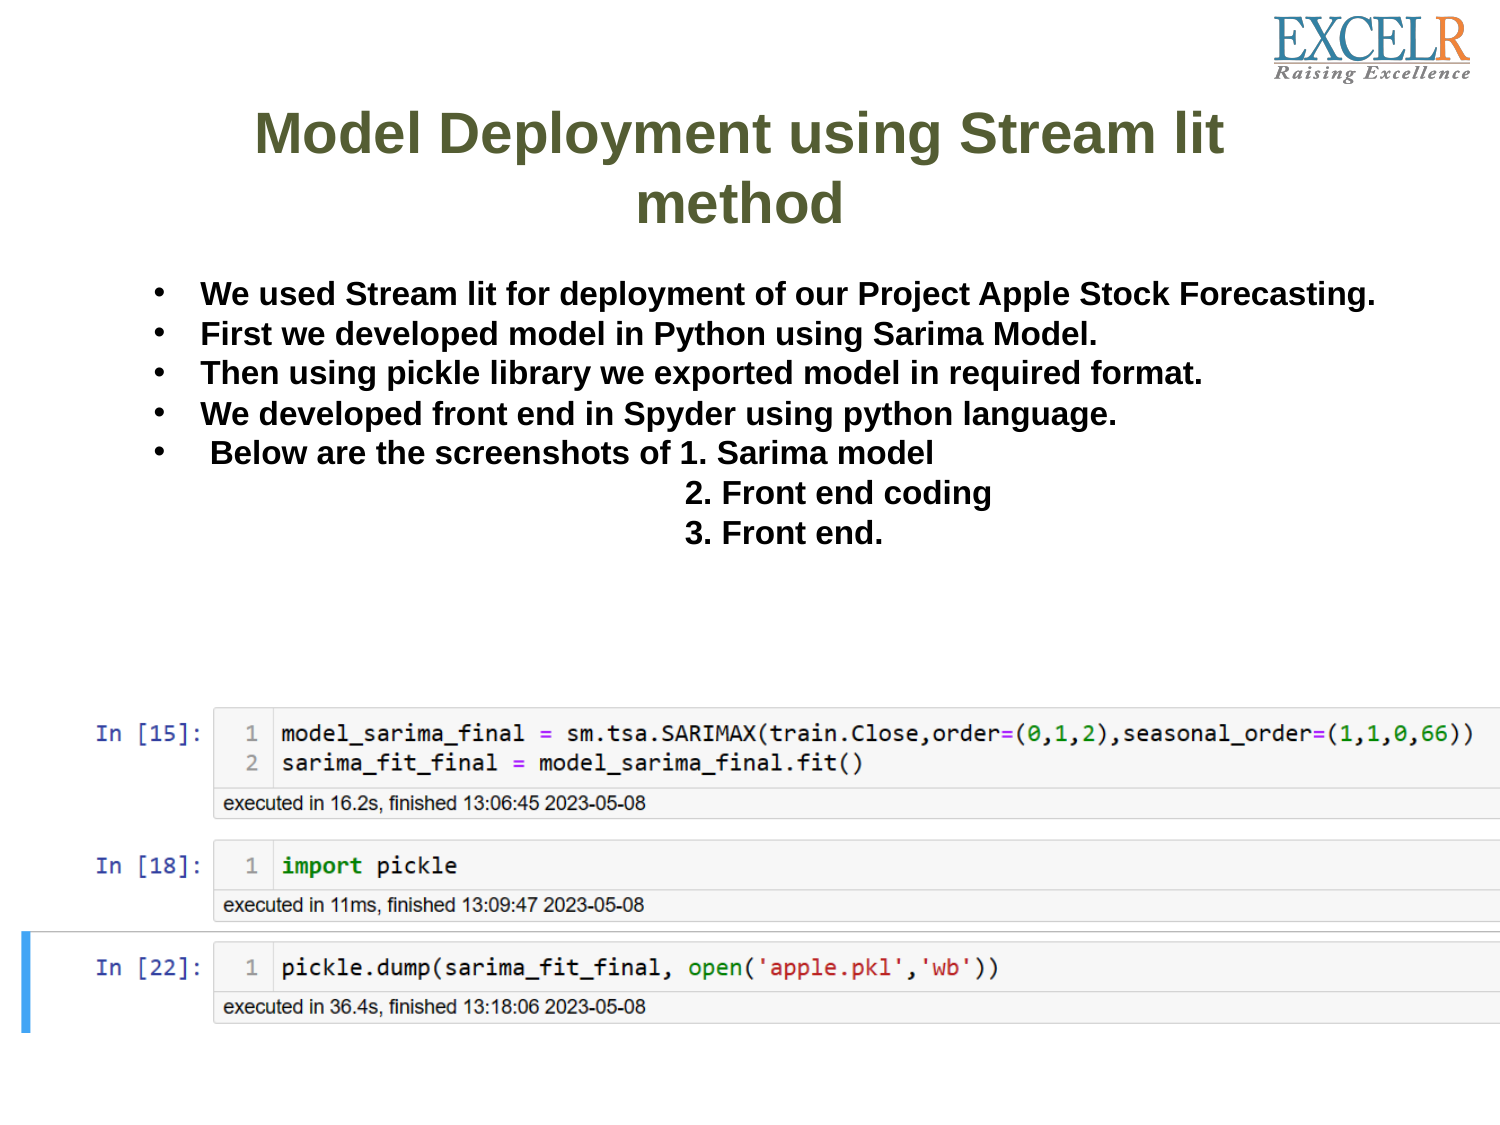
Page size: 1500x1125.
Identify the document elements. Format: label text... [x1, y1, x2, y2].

text_box Model Deployment using Stream lit method [172, 87, 1309, 243]
text_box We used Stream lit for deployment of our Project Apple Stock Forecasting. First we developed model in Python using Sarima Model. Then using pickle library we exported model in required format. We developed front end in Spyder using python language. Below are the screenshots of 1. Sarima model 2. Front end coding 3. Front end. [138, 264, 1417, 559]
picture [1274, 16, 1470, 85]
picture [0, 688, 1500, 1033]
